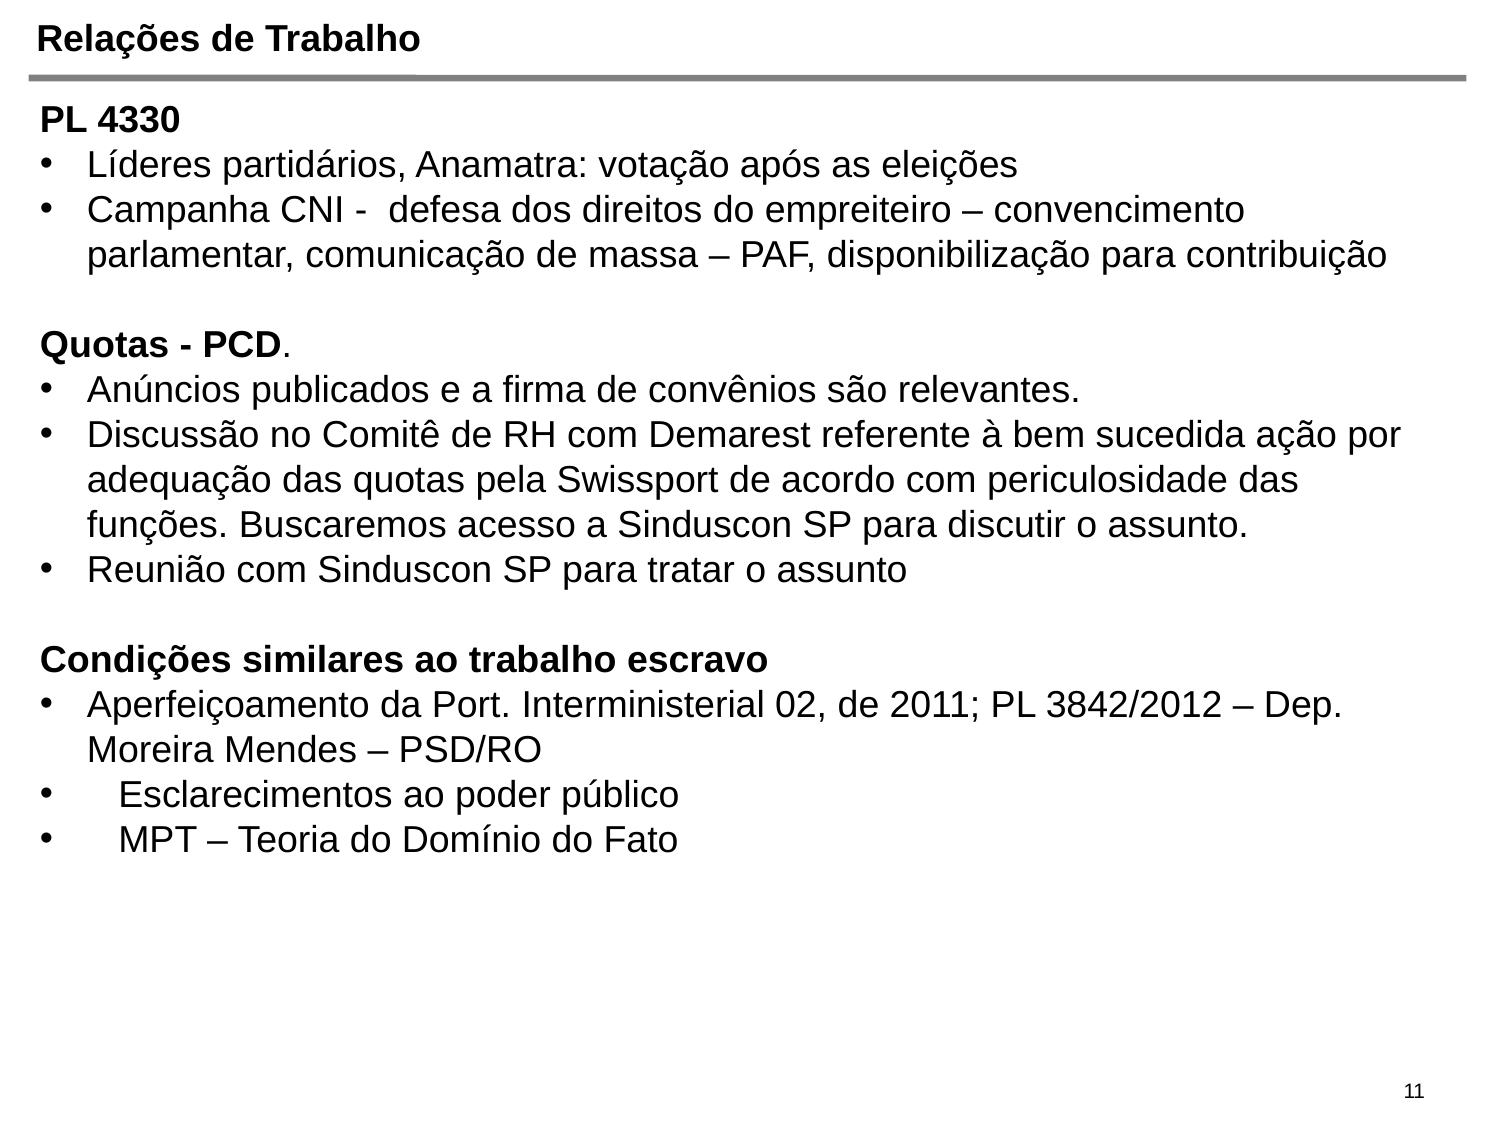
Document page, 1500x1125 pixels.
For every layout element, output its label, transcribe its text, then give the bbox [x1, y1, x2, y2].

text_box 11 [1074, 1077, 1425, 1103]
title Relações de Trabalho [36, 18, 1250, 60]
text_box PL 4330 Líderes partidários, Anamatra: votação após as eleições Campanha CNI - defesa dos direitos do empreiteiro – convencimento parlamentar, comunicação de massa – PAF, disponibilização para contribuição Quotas - PCD. Anúncios publicados e a firma de convênios são relevantes. Discussão no Comitê de RH com Demarest referente à bem sucedida ação por adequação das quotas pela Swissport de acordo com periculosidade das funções. Buscaremos acesso a Sinduscon SP para discutir o assunto. Reunião com Sinduscon SP para tratar o assunto Condições similares ao trabalho escravo Aperfeiçoamento da Port. Interministerial 02, de 2011; PL 3842/2012 – Dep. Moreira Mendes – PSD/RO Esclarecimentos ao poder público MPT – Teoria do Domínio do Fato [29, 90, 1445, 1001]
